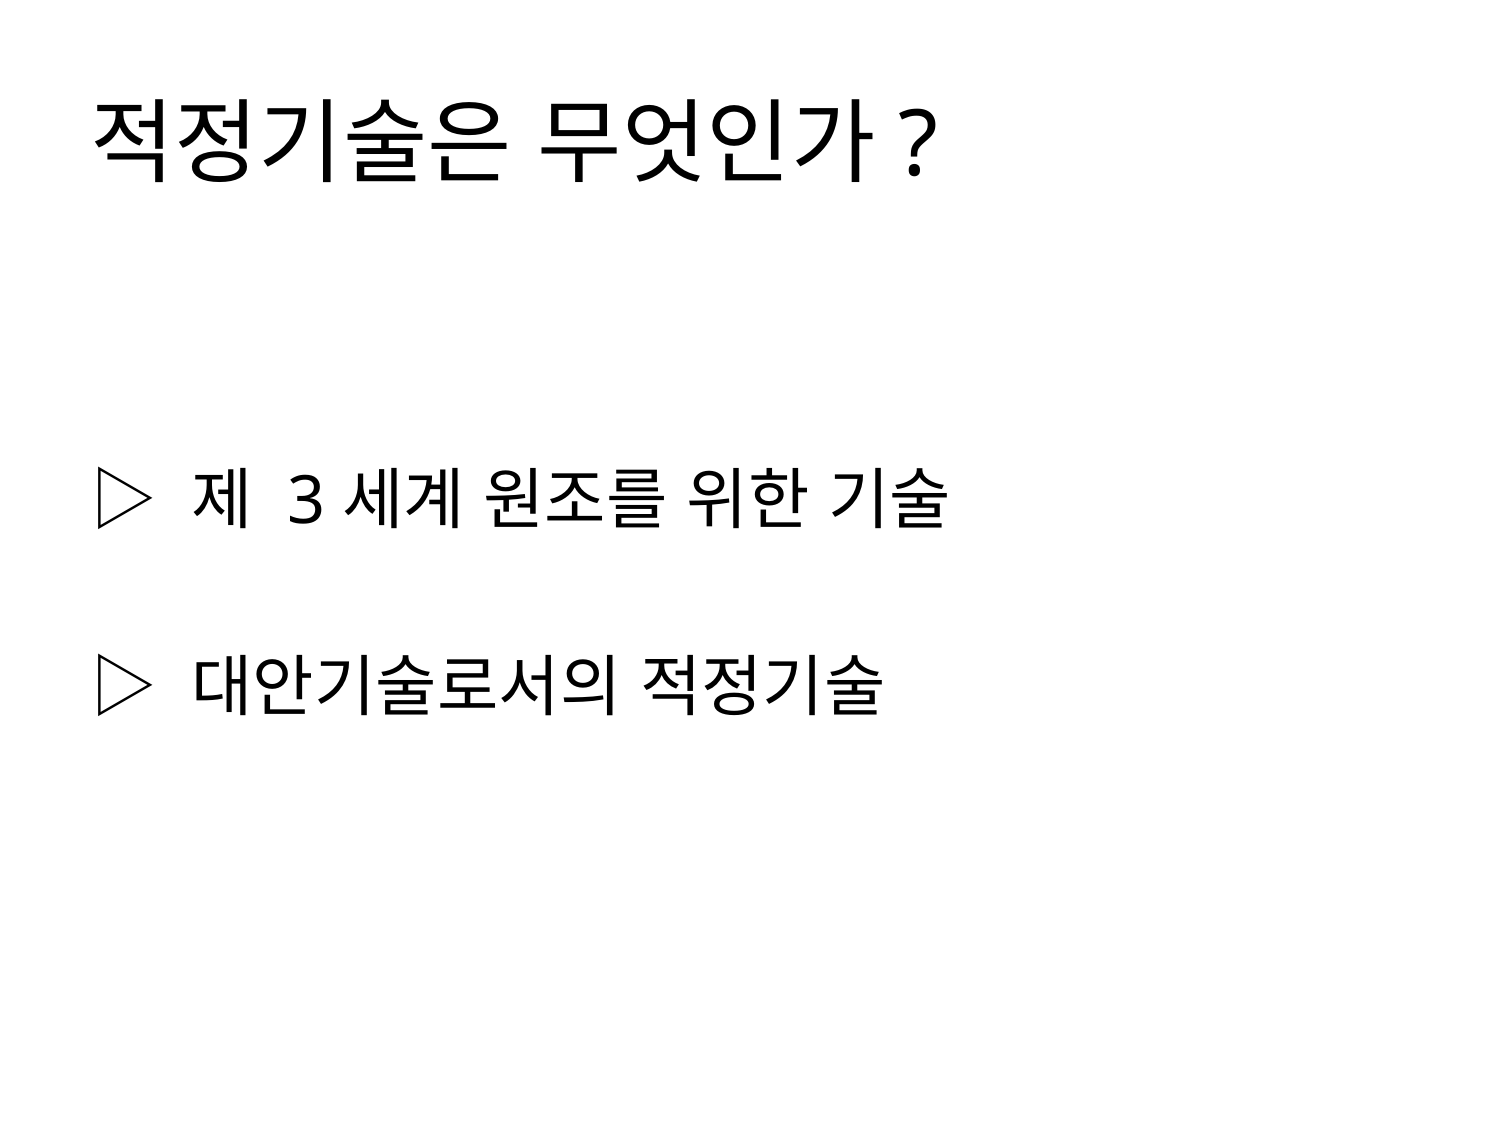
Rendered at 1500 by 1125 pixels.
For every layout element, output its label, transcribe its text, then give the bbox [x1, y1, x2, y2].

title 적정기술은 무엇인가? [75, 45, 1425, 233]
list ▷ 제 3세계 원조를 위한 기술 ▷ 대안기술로서의 적정기술 [75, 262, 1425, 1005]
